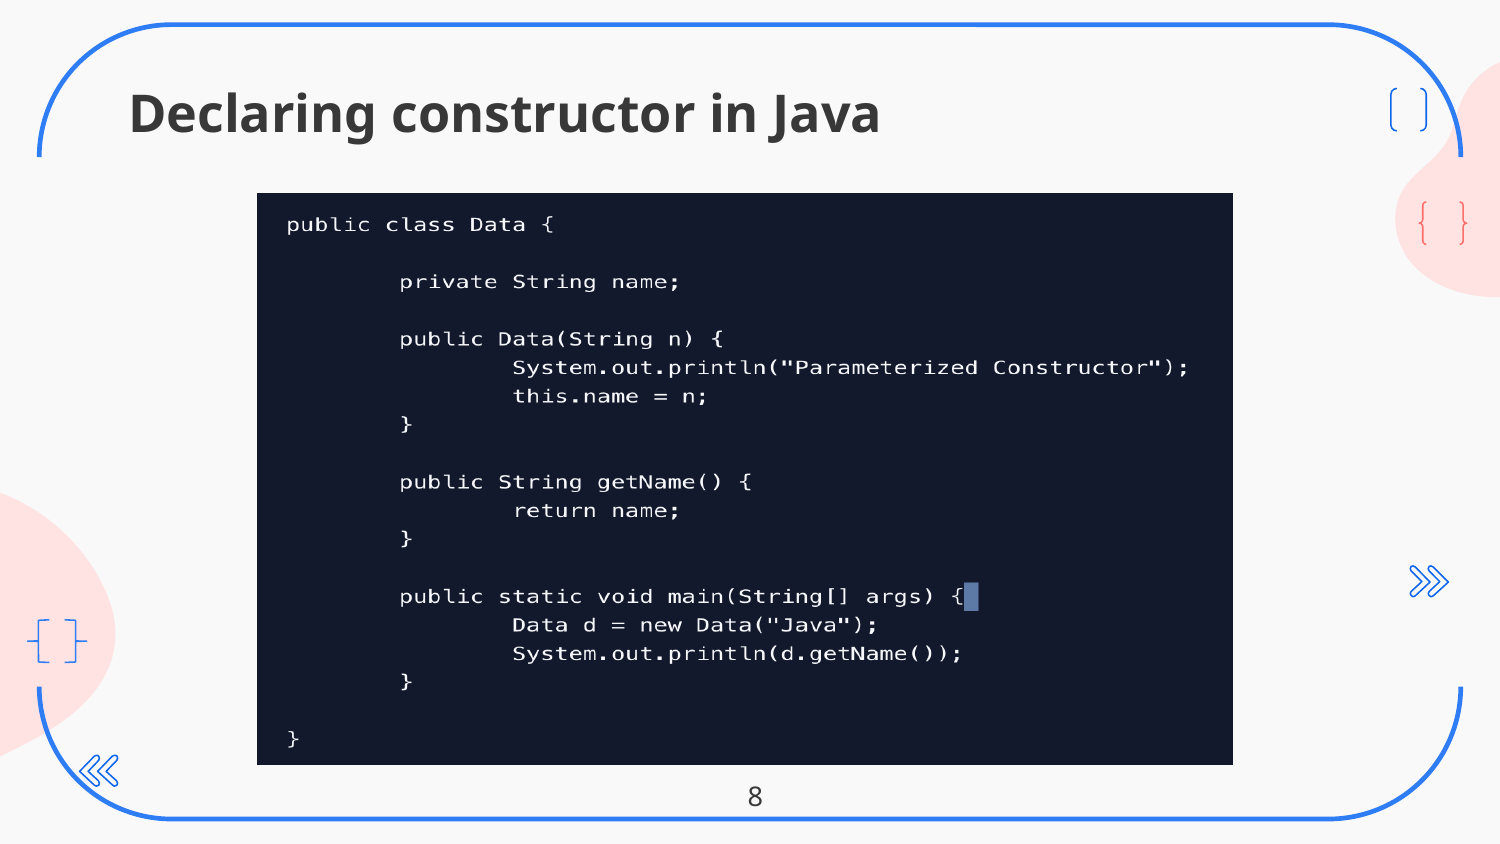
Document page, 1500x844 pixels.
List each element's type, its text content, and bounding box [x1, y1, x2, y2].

title Declaring constructor in Java [113, 65, 1377, 160]
picture [257, 193, 1233, 765]
slide_number 8 [712, 774, 778, 829]
